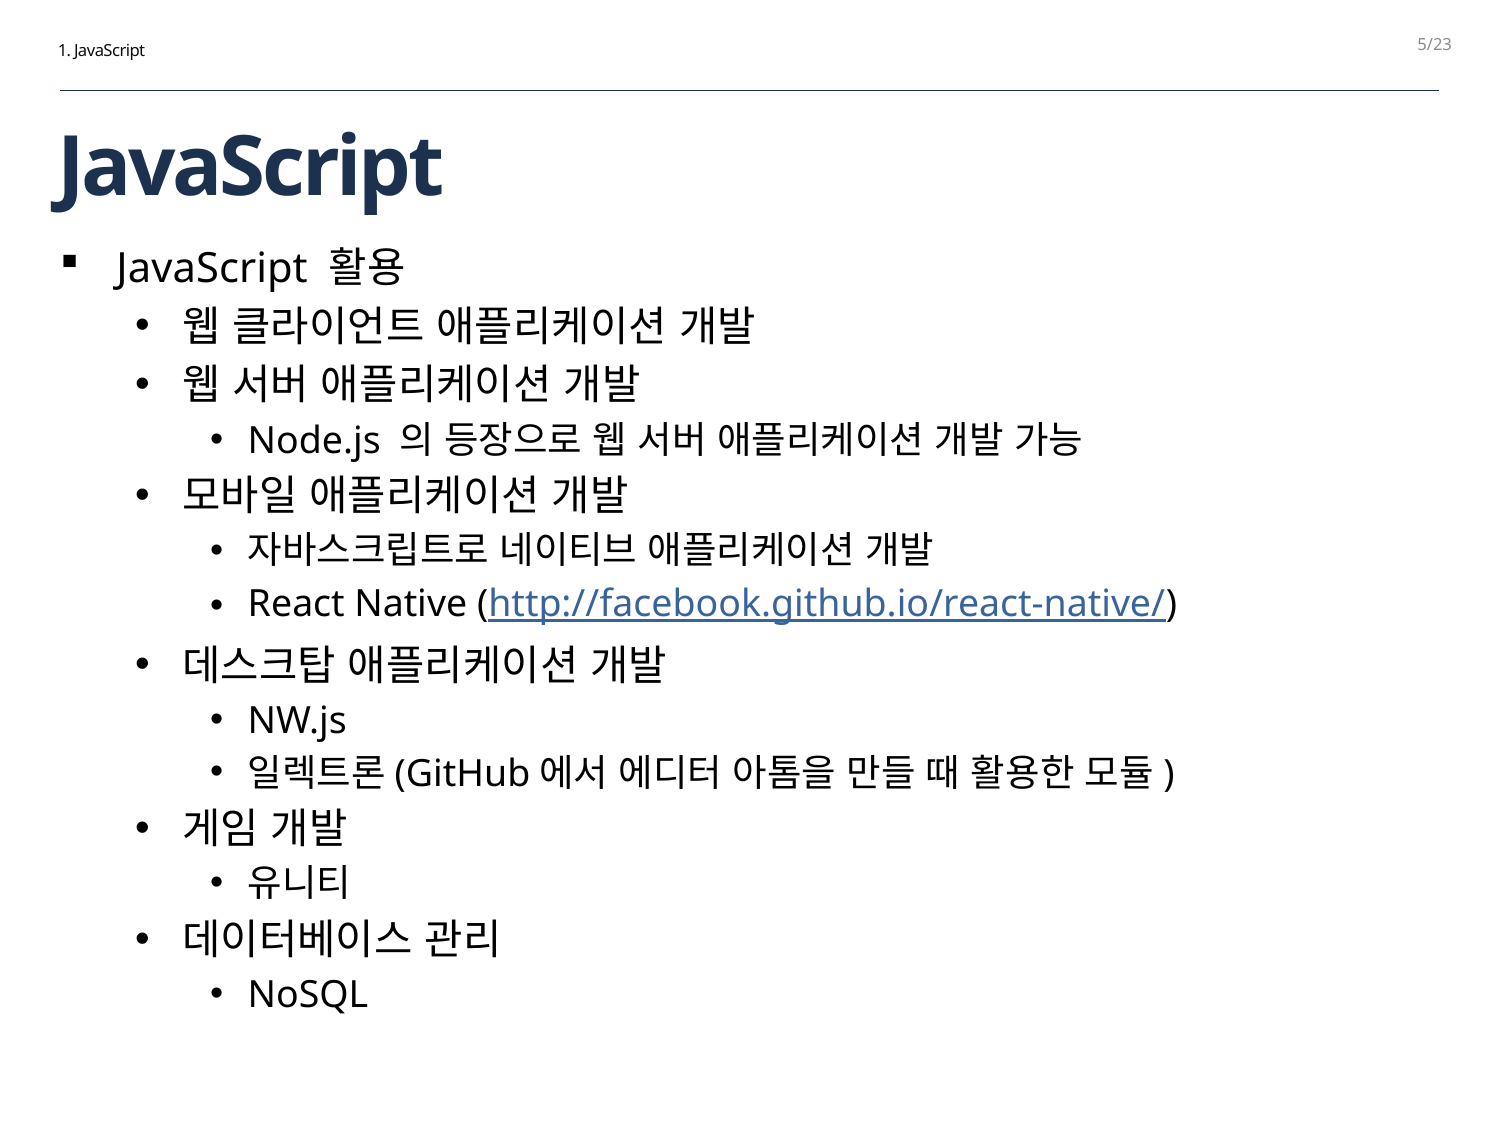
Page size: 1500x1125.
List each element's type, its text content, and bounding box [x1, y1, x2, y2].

text_box JavaScript 활용 웹 클라이언트 애플리케이션 개발 웹 서버 애플리케이션 개발 Node.js 의 등장으로 웹 서버 애플리케이션 개발 가능 모바일 애플리케이션 개발 자바스크립트로 네이티브 애플리케이션 개발 React Native (http://facebook.github.io/react-native/) 데스크탑 애플리케이션 개발 NW.js 일렉트론(GitHub에서 에디터 아톰을 만들 때 활용한 모듈) 게임 개발 유니티 데이터베이스 관리 NoSQL [45, 233, 1435, 1083]
slide_number 5 [1117, 15, 1467, 75]
title JavaScript [42, 114, 1190, 211]
text_box 1. JavaScript [43, 31, 303, 67]
